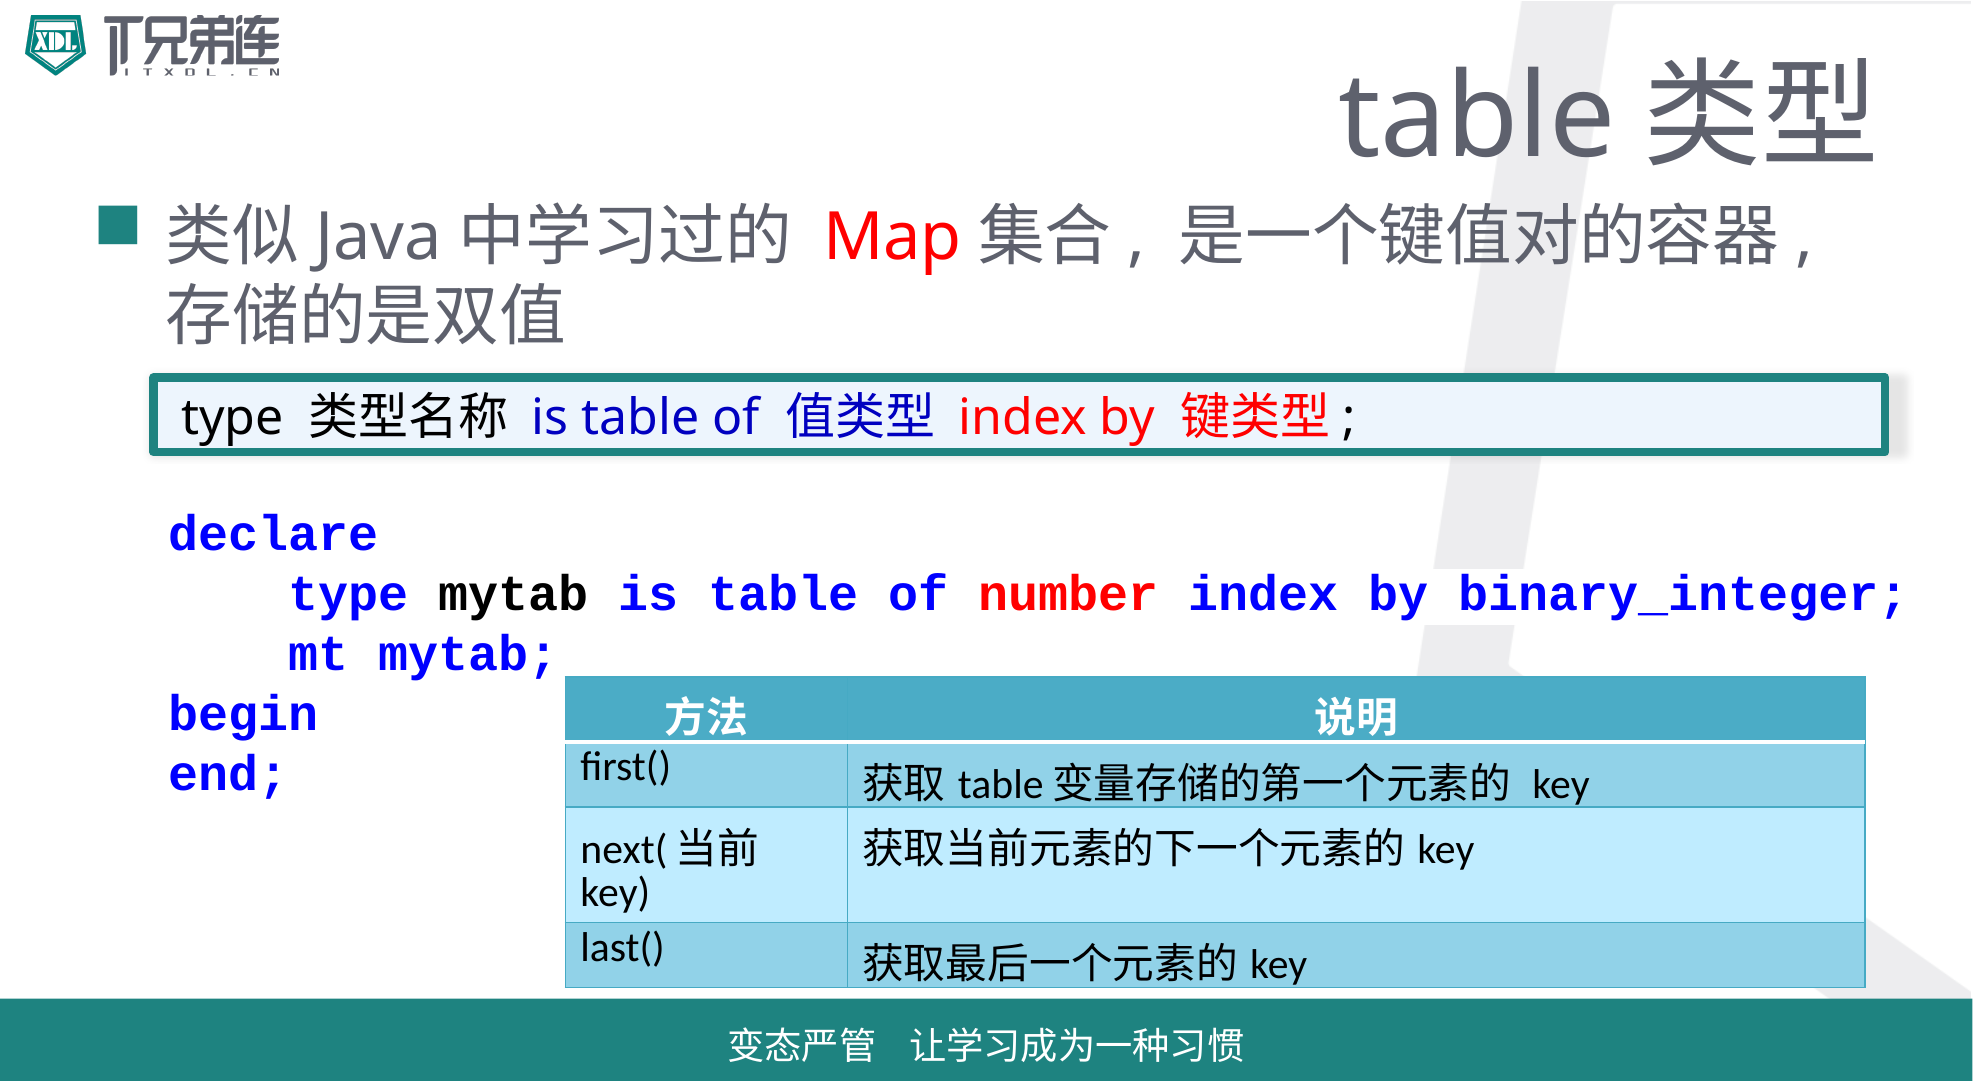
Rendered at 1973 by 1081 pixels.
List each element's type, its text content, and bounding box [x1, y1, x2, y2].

table_cell last() [566, 923, 847, 987]
table_cell 获取table变量存储的第一个元素的 key [848, 744, 1864, 806]
text_box type 类型名称 is table of 值类型 index by 键类型; [153, 377, 1886, 453]
text_box declare type mytab is table of number index by binary_integer; mt mytab; begin end; [153, 492, 1955, 808]
title table类型 [353, 5, 1887, 214]
table_cell 获取最后一个元素的key [848, 923, 1864, 987]
table_cell next(当前key) [566, 808, 847, 922]
table_header 方法 [566, 678, 847, 740]
list 类似Java中学习过的 Map集合, 是一个键值对的容器, 存储的是双值 [85, 185, 1886, 972]
table_cell first() [566, 744, 847, 806]
picture [25, 15, 279, 76]
table_header 说明 [848, 678, 1864, 740]
table_cell 获取当前元素的下一个元素的key [848, 808, 1864, 922]
